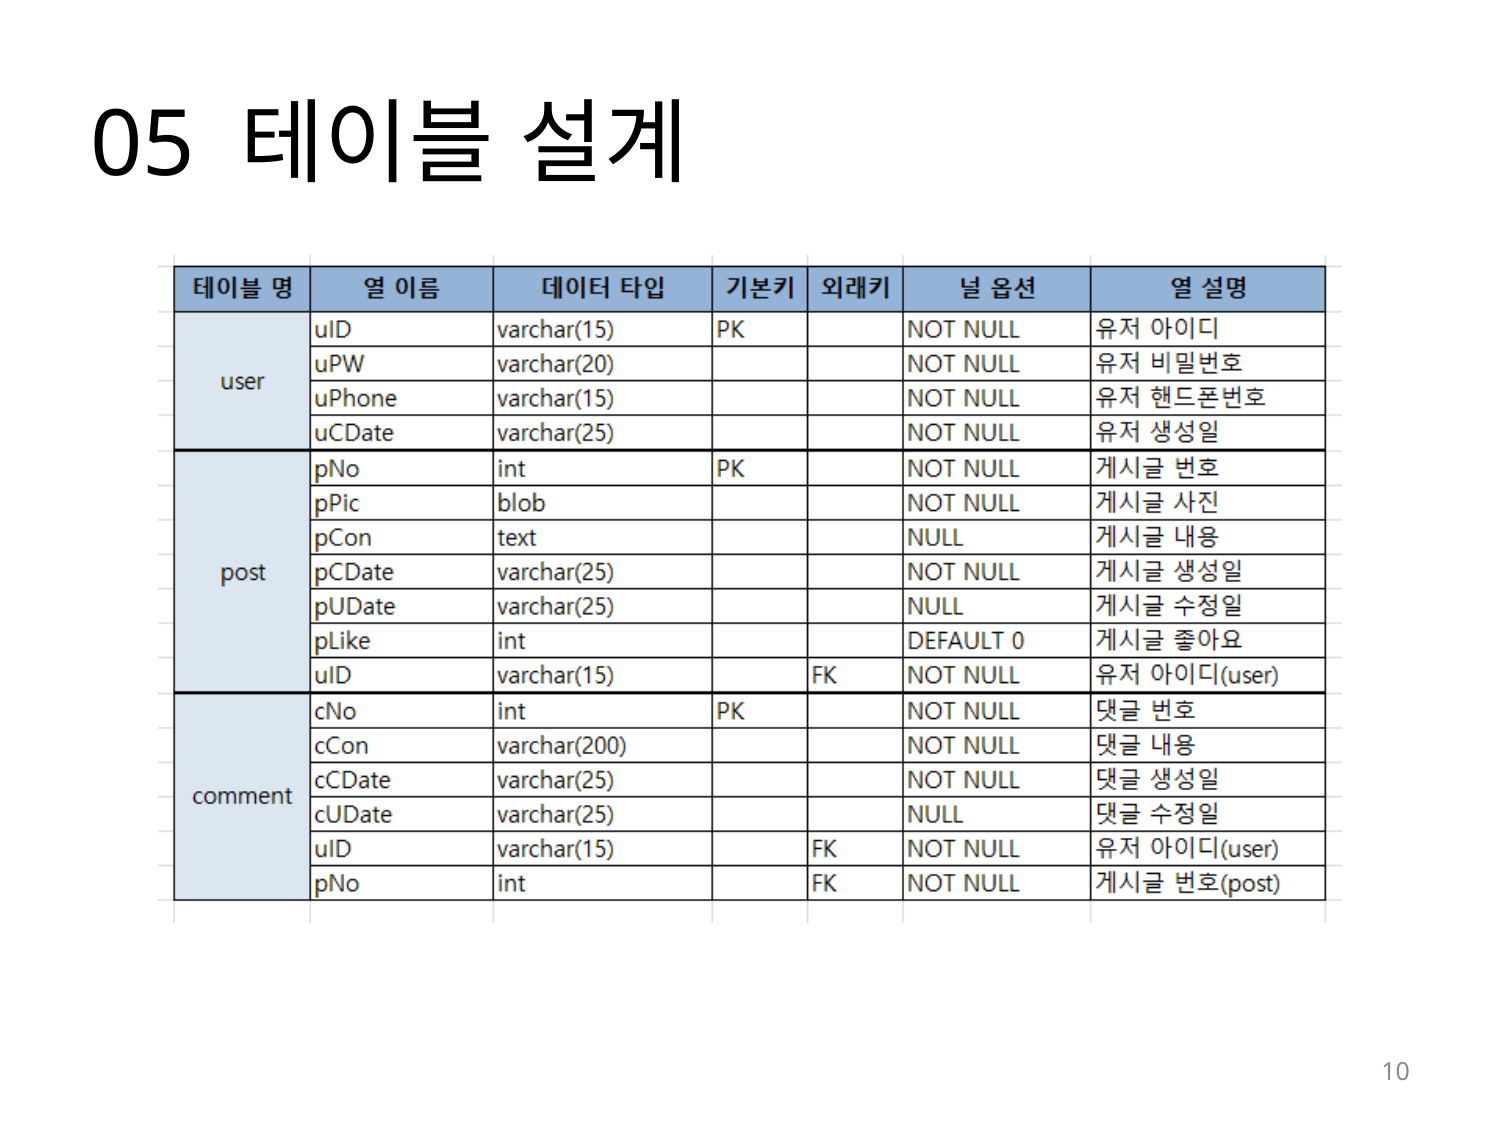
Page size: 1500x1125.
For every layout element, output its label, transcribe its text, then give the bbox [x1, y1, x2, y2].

picture [158, 255, 1342, 923]
slide_number 10 [1074, 1042, 1425, 1103]
title 05 테이블 설계 [75, 45, 1425, 233]
